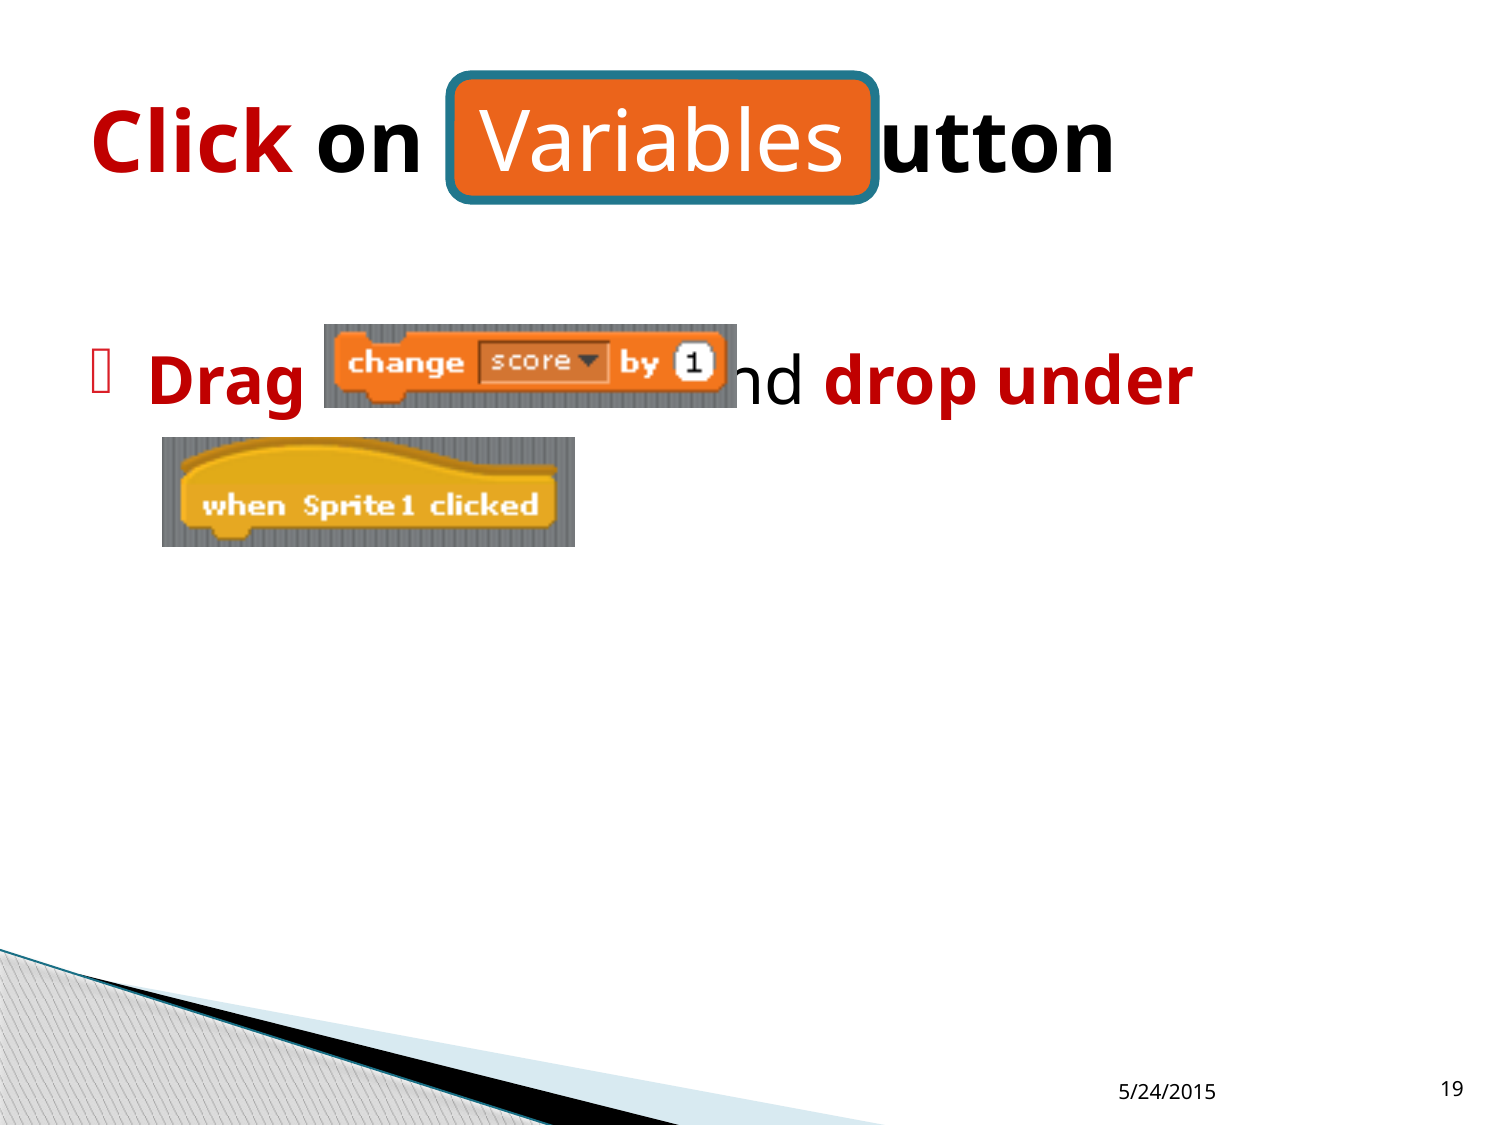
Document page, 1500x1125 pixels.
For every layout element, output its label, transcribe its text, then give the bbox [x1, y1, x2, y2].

list Drag and drop under [75, 243, 1425, 986]
text_box Variables [445, 70, 880, 205]
picture [162, 437, 576, 548]
title Click on button [75, 45, 1425, 233]
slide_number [1103, 1051, 1419, 1112]
picture [324, 324, 737, 408]
slide_number 19 [1419, 1051, 1479, 1112]
